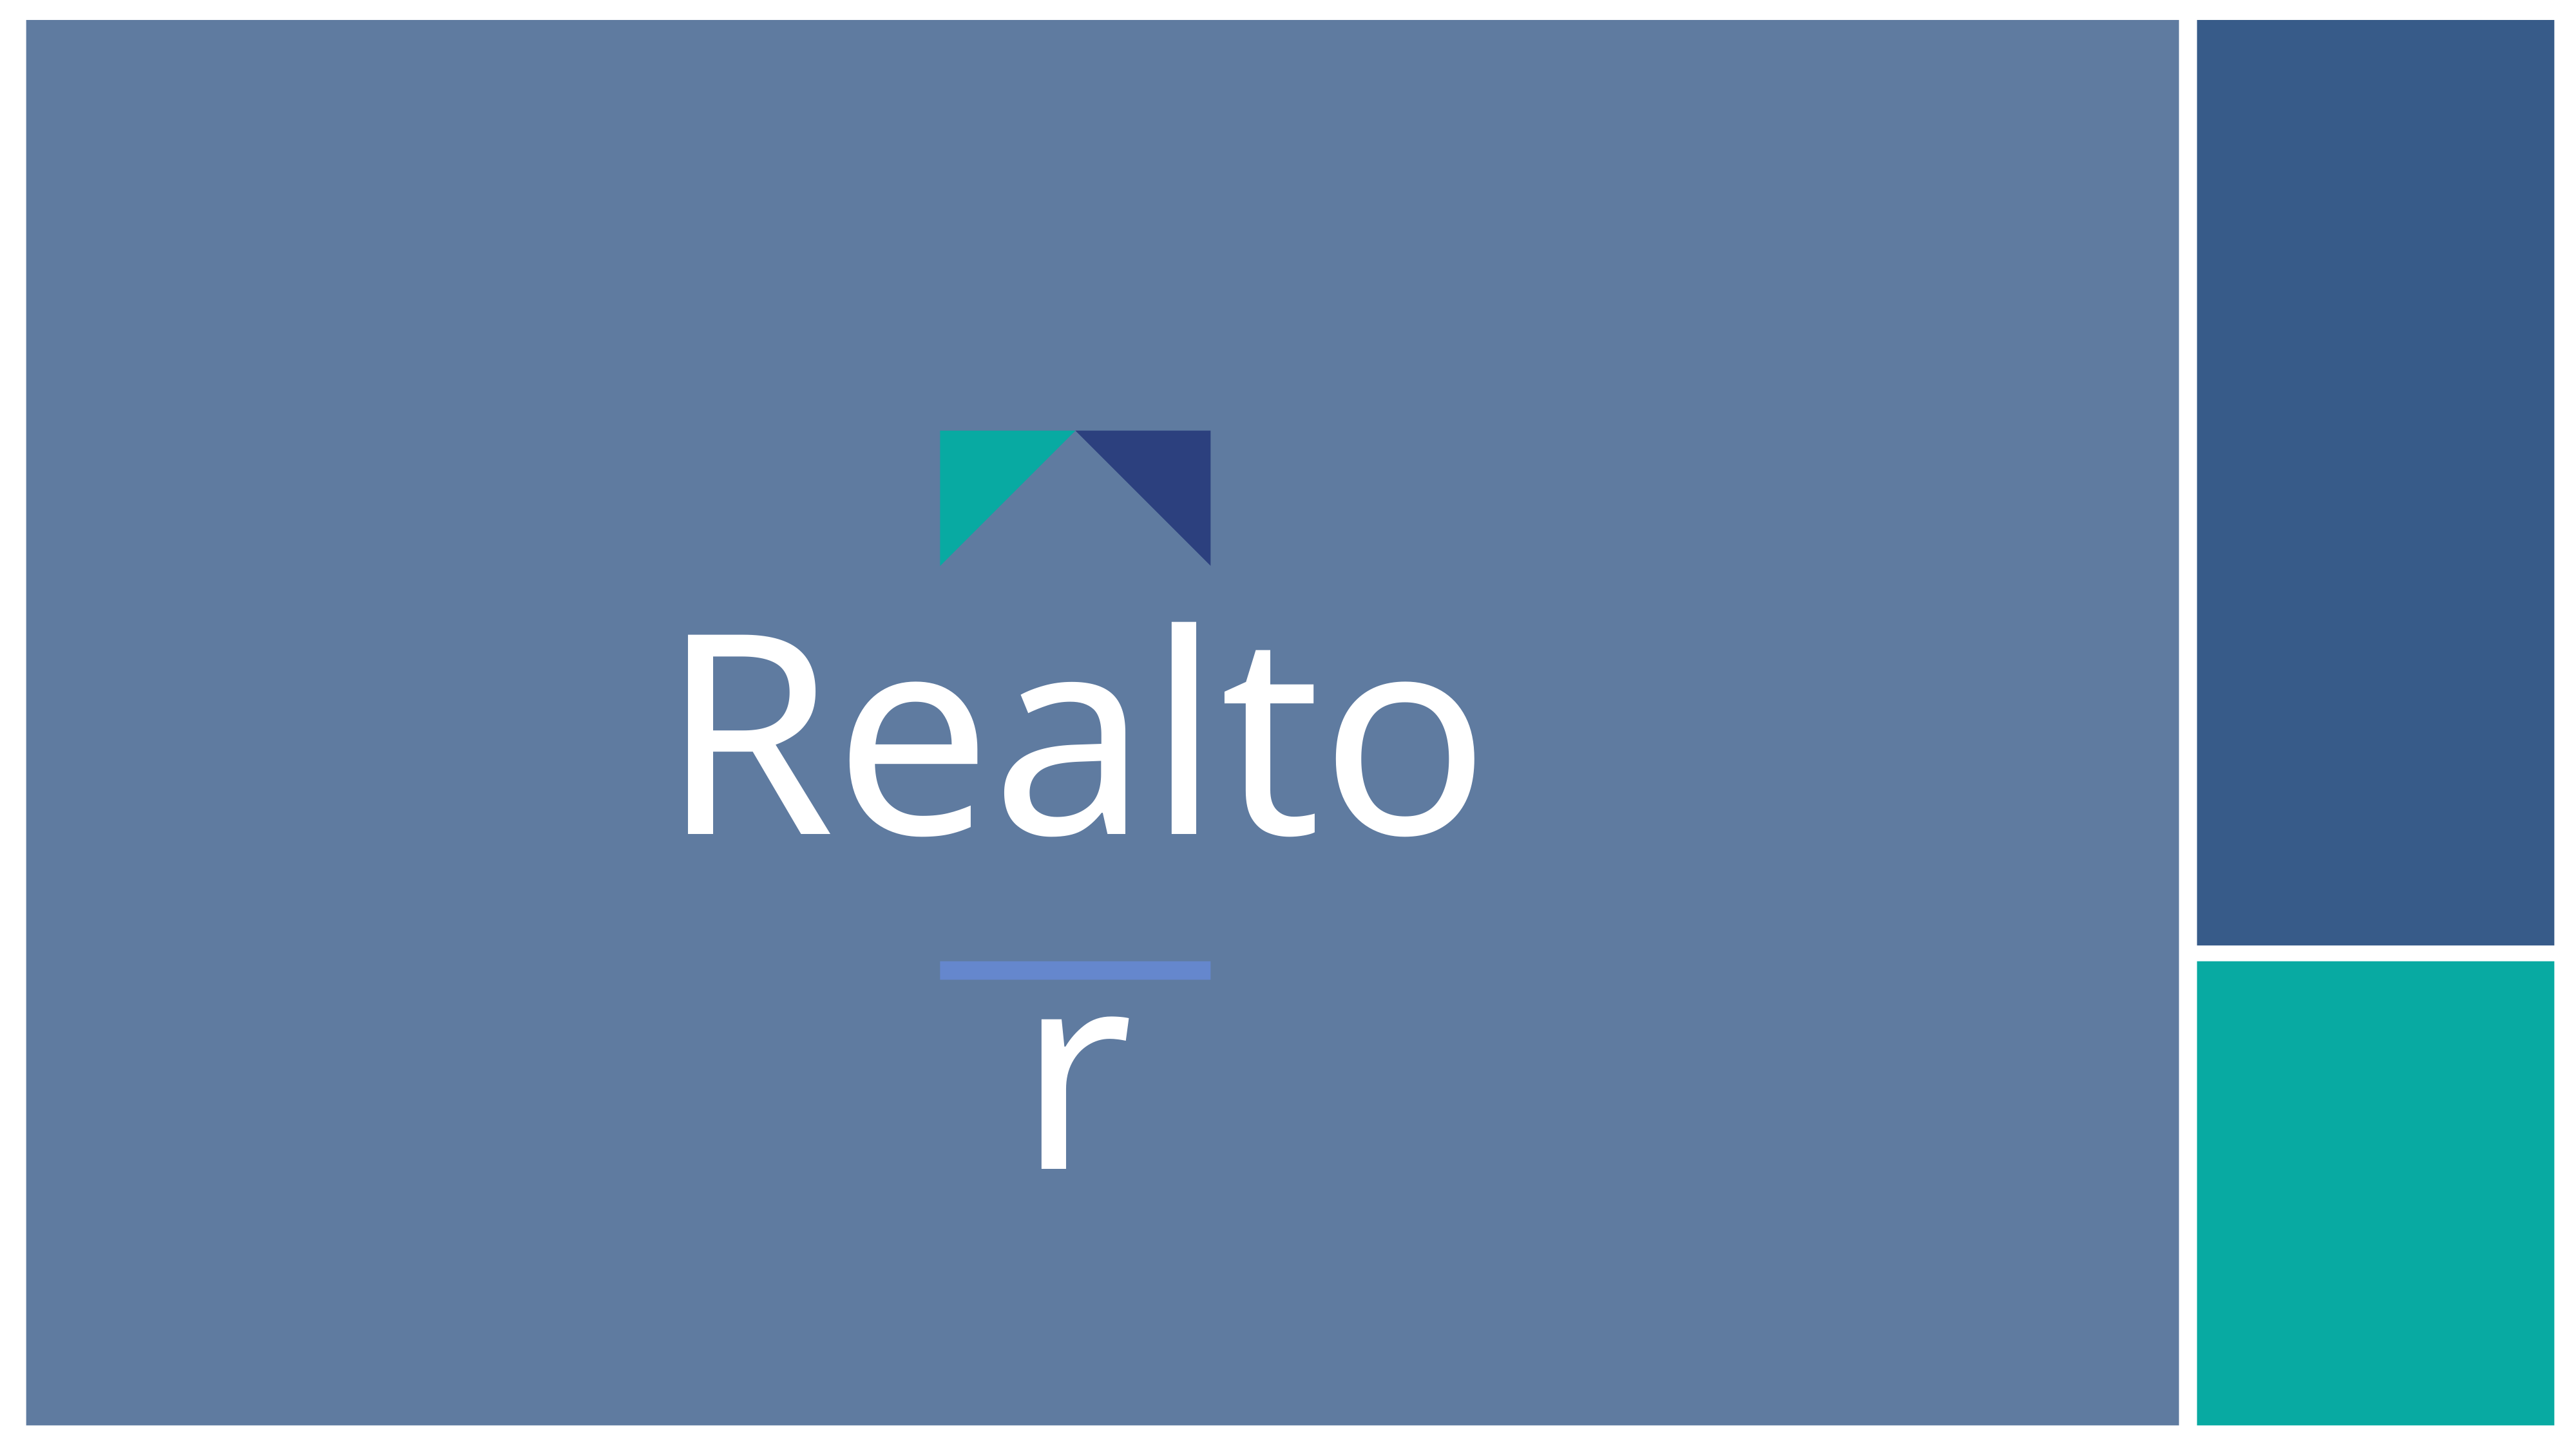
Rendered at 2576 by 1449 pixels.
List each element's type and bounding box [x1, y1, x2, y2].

picture [26, 19, 2179, 1426]
text_box [2197, 19, 2555, 946]
text_box [2197, 960, 2555, 1426]
